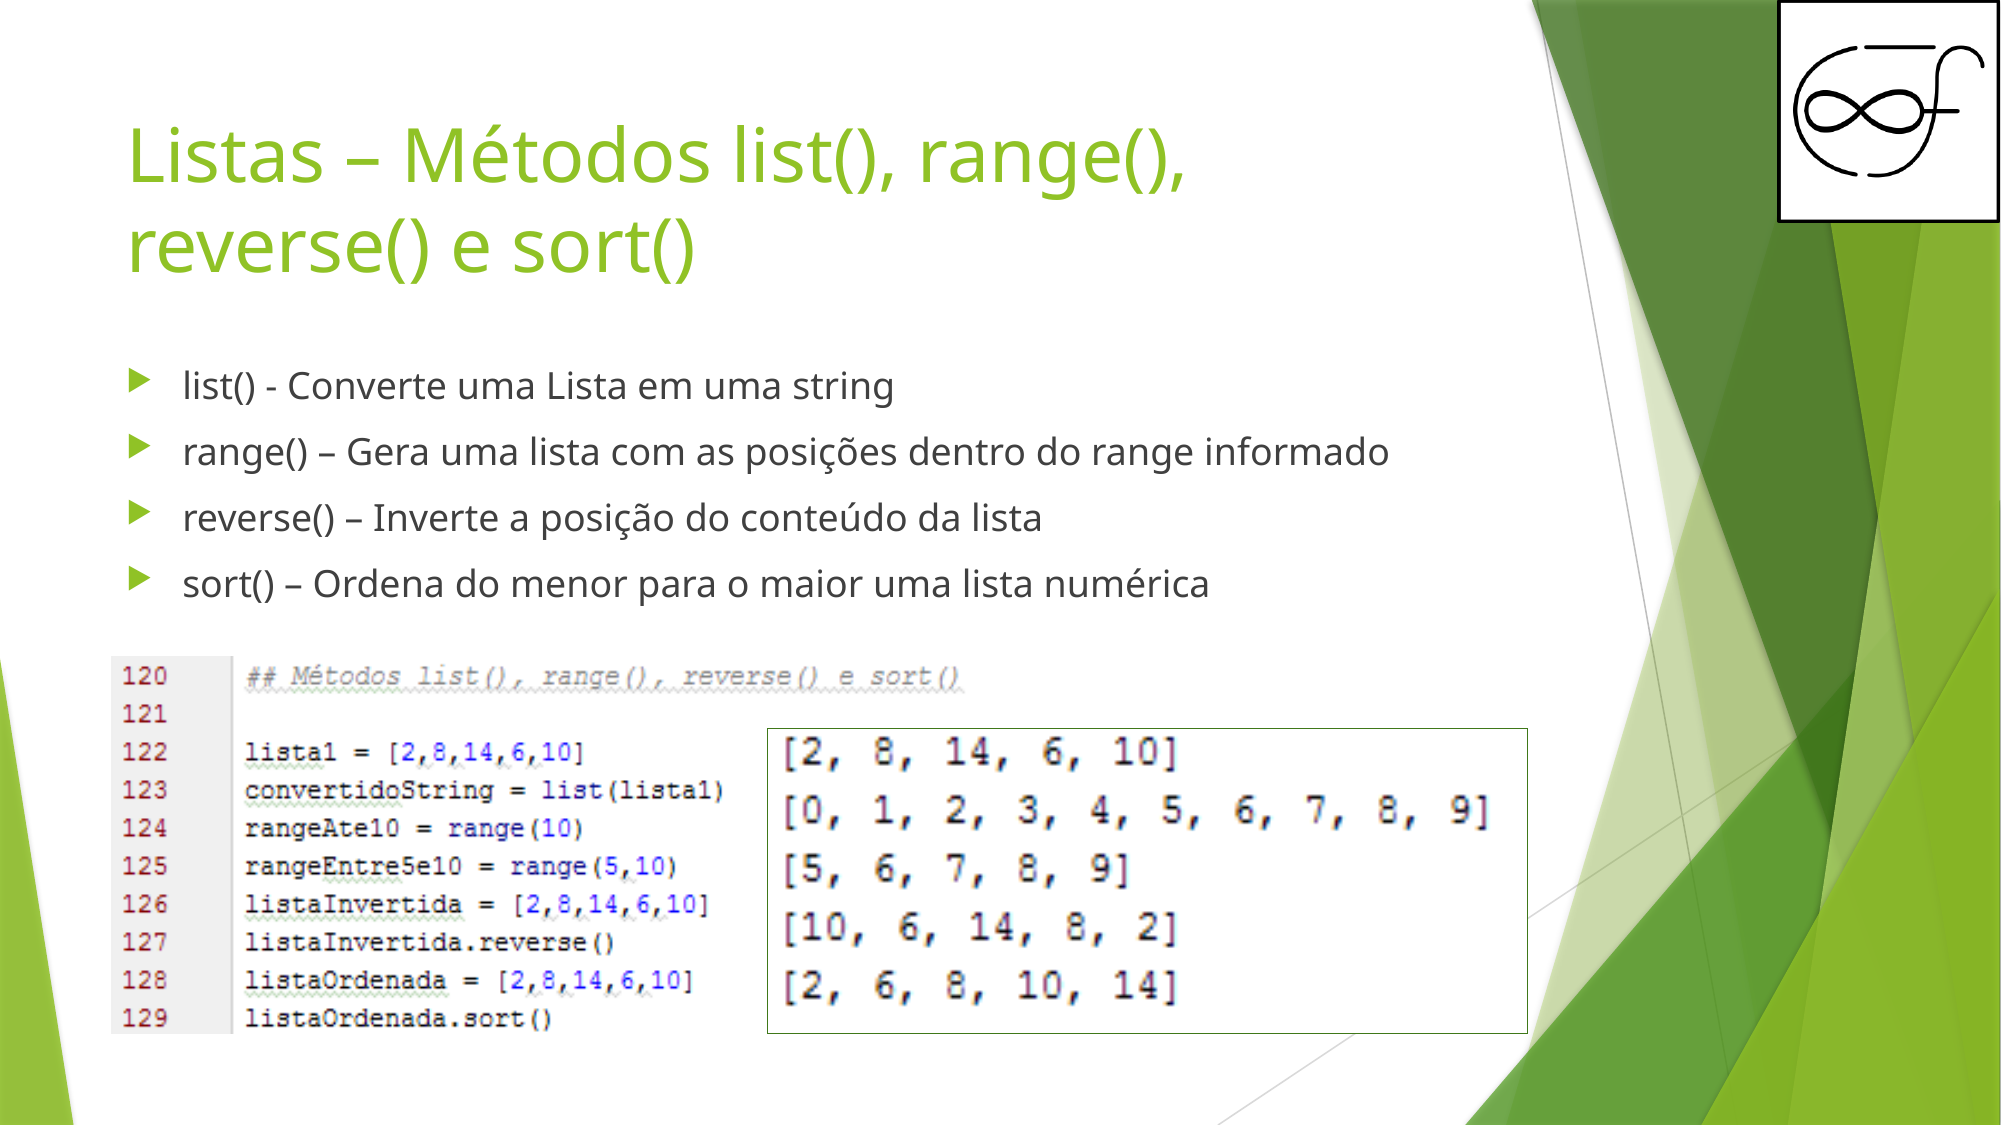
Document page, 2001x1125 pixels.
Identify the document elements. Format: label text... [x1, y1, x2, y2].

picture [110, 656, 1529, 1035]
title Listas – Métodos list(), range(), reverse() e sort() [111, 99, 1522, 317]
list list() - Converte uma Lista em uma string range() – Gera uma lista com as posições dentro do range informado reverse() – Inverte a posição do conteúdo da lista sort() – Ordena do menor para o maior uma lista numérica [111, 354, 1522, 727]
picture [1777, 0, 2000, 223]
